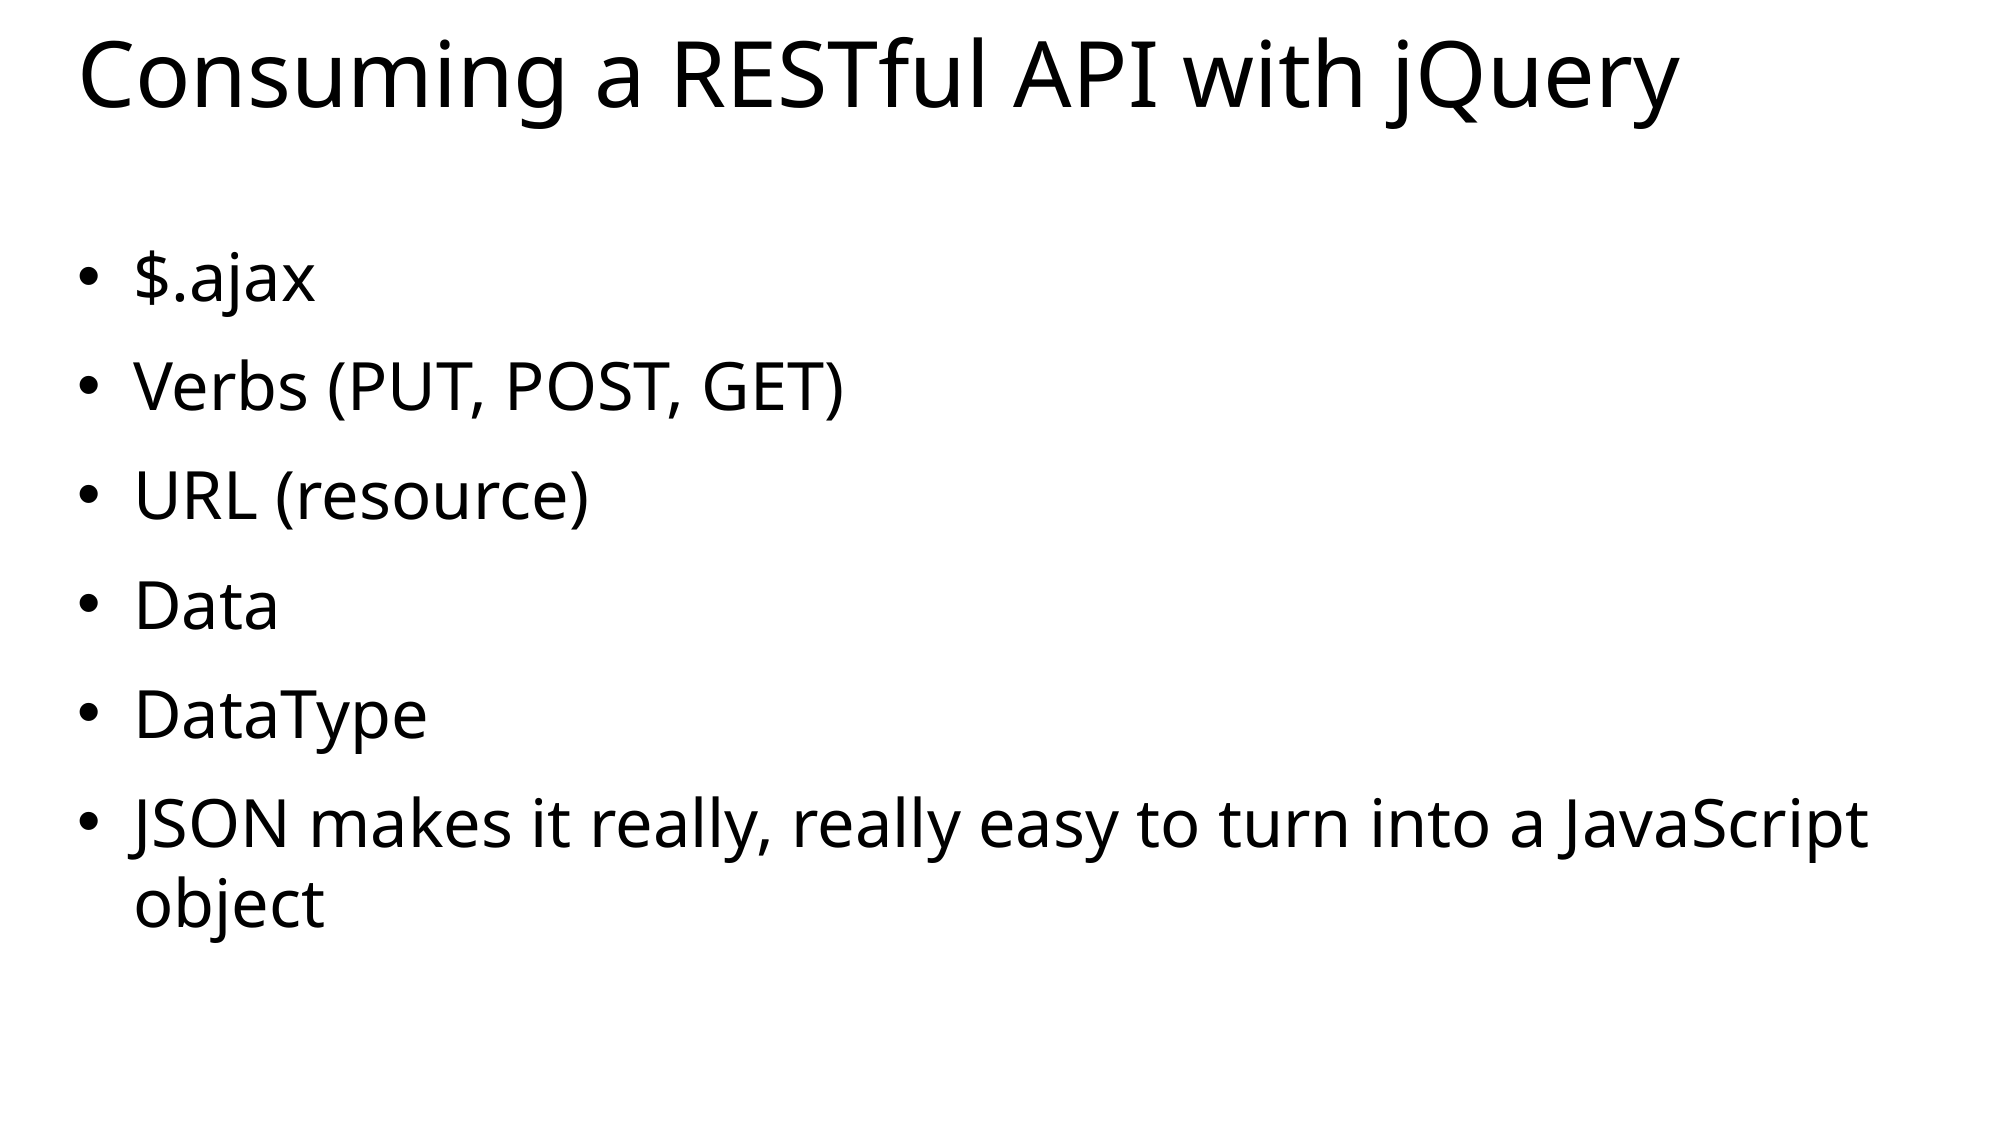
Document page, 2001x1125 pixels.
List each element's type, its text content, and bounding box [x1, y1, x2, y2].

list $.ajax Verbs (PUT, POST, GET) URL (resource) Data DataType JSON makes it really, really easy to turn into a JavaScript object [62, 227, 1953, 1096]
title Consuming a RESTful API with jQuery [62, 29, 1953, 205]
